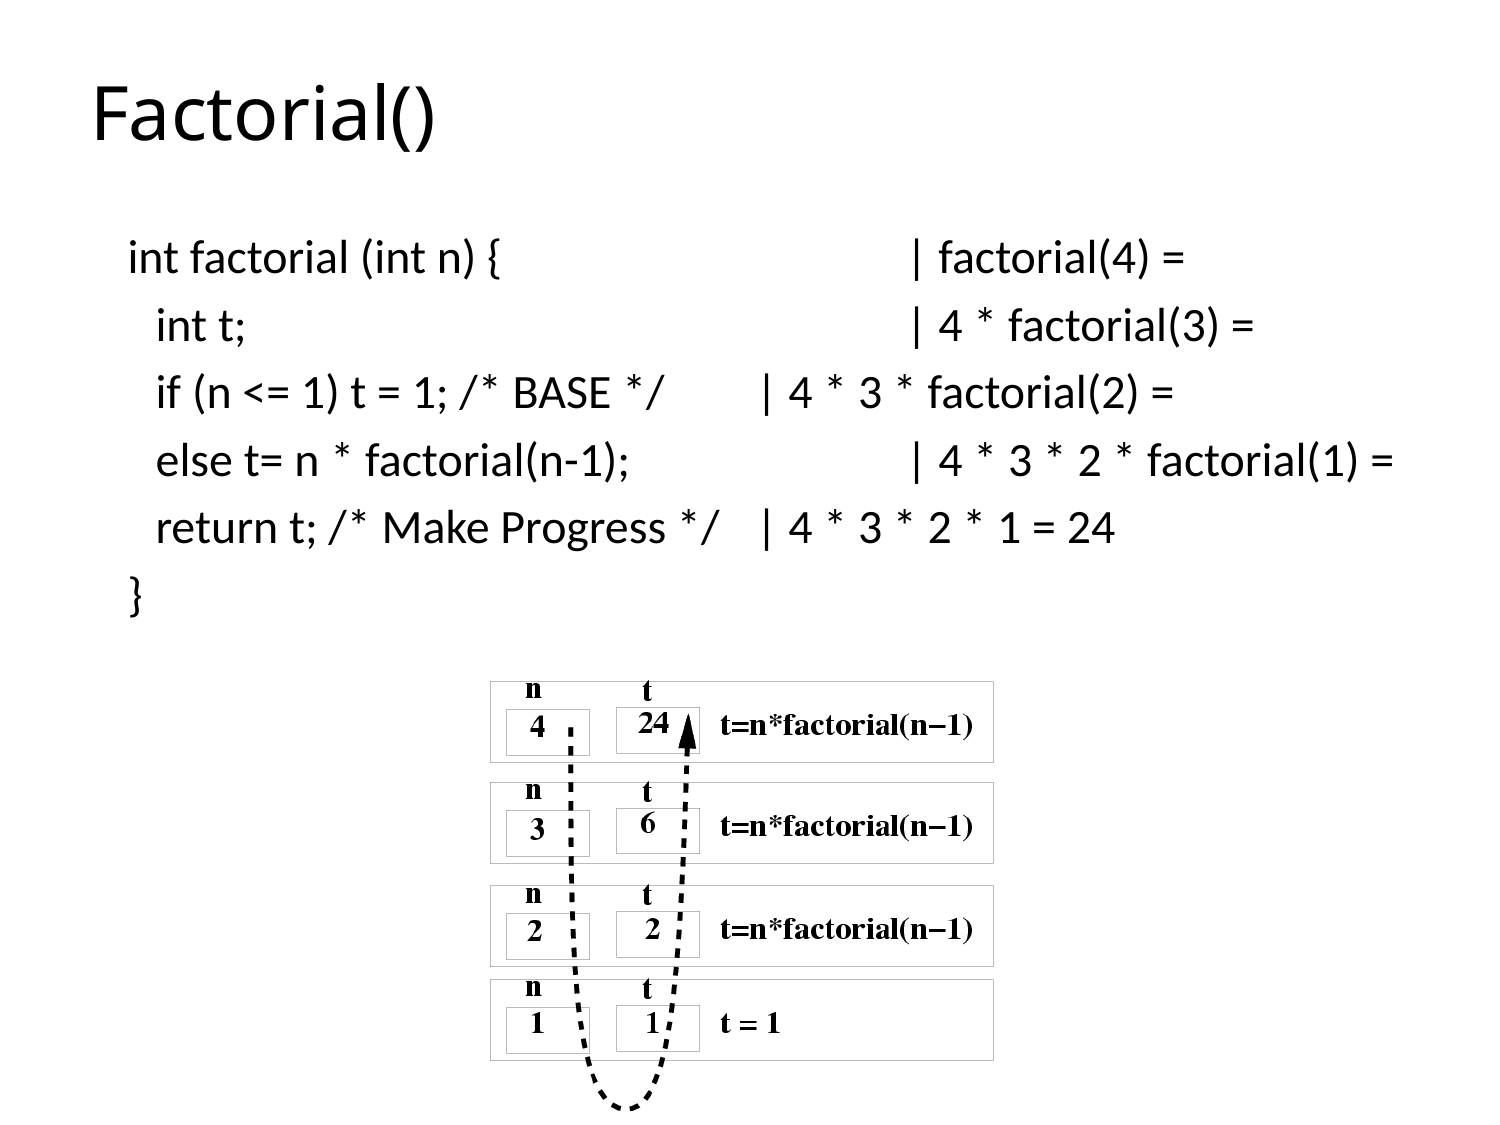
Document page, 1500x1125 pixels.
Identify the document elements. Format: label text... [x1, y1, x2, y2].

list int factorial (int n) { | factorial(4) = int t; | 4 * factorial(3) = if (n <= 1) t = 1; /* BASE */ | 4 * 3 * factorial(2) = else t= n * factorial(n-1); | 4 * 3 * 2 * factorial(1) = return t; /* Make Progress */ | 4 * 3 * 2 * 1 = 24 } [112, 224, 1436, 646]
picture [474, 664, 1007, 1125]
title Factorial() [75, 45, 1300, 188]
